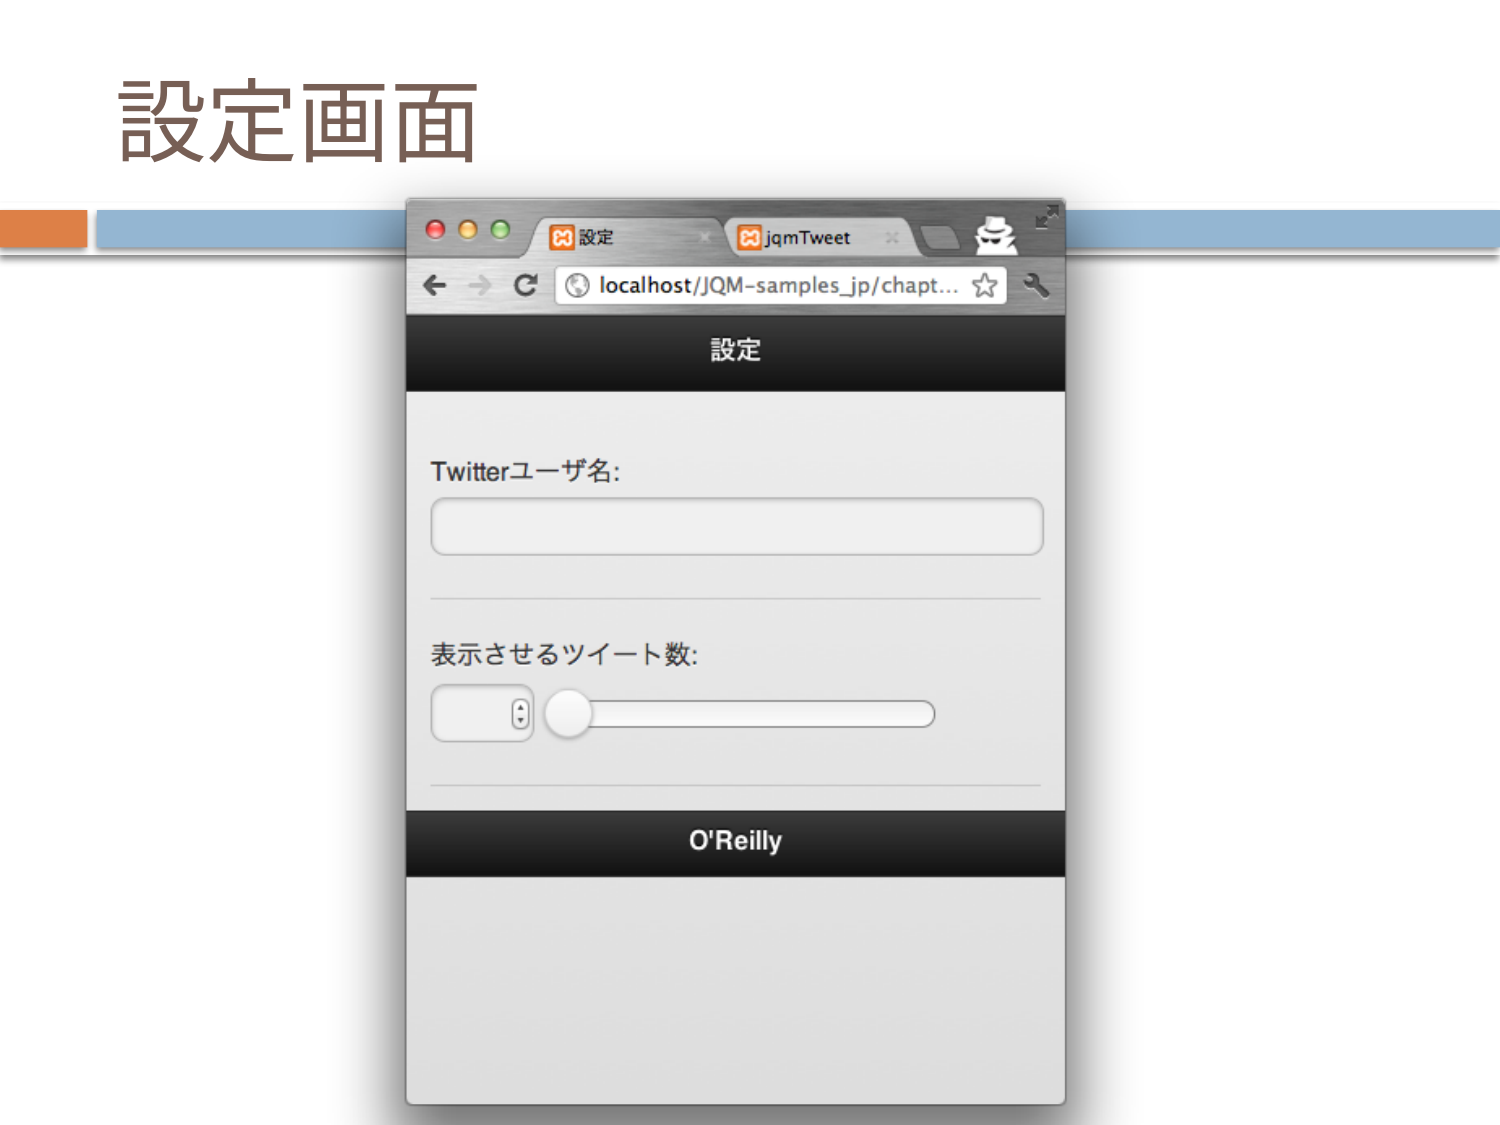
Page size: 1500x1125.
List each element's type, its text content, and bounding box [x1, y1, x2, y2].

picture [314, 142, 1159, 1125]
title 設定画面 [100, 37, 1438, 200]
